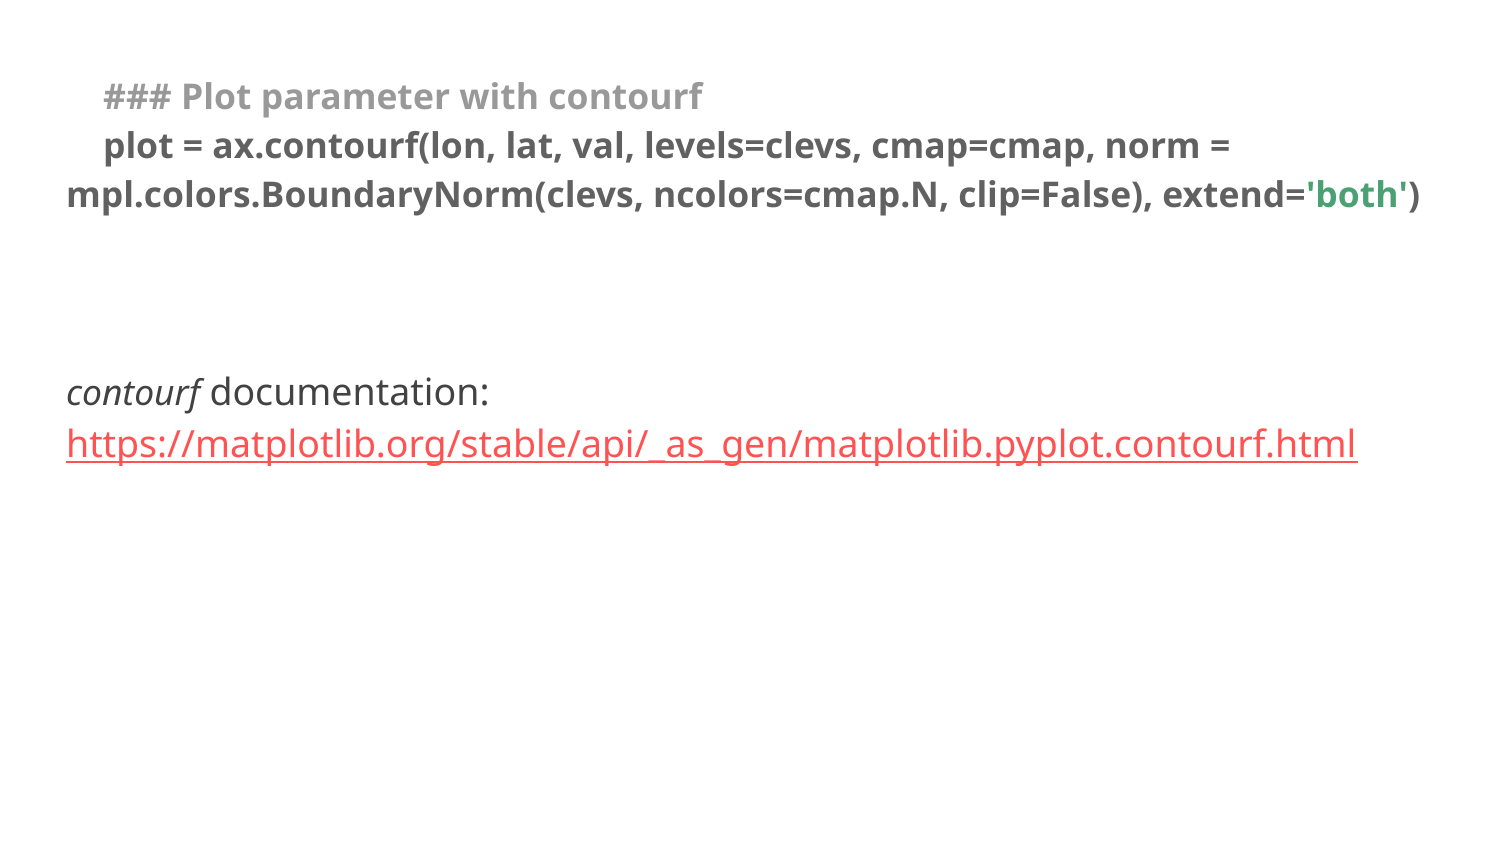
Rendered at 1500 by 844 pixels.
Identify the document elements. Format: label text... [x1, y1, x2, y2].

text_box ### Plot parameter with contourf plot = ax.contourf(lon, lat, val, levels=clevs, cmap=cmap, norm = mpl.colors.BoundaryNorm(clevs, ncolors=cmap.N, clip=False), extend='both') contourf documentation: https://matplotlib.org/stable/api/_as_gen/matplotlib.pyplot.contourf.html [51, 52, 1500, 750]
